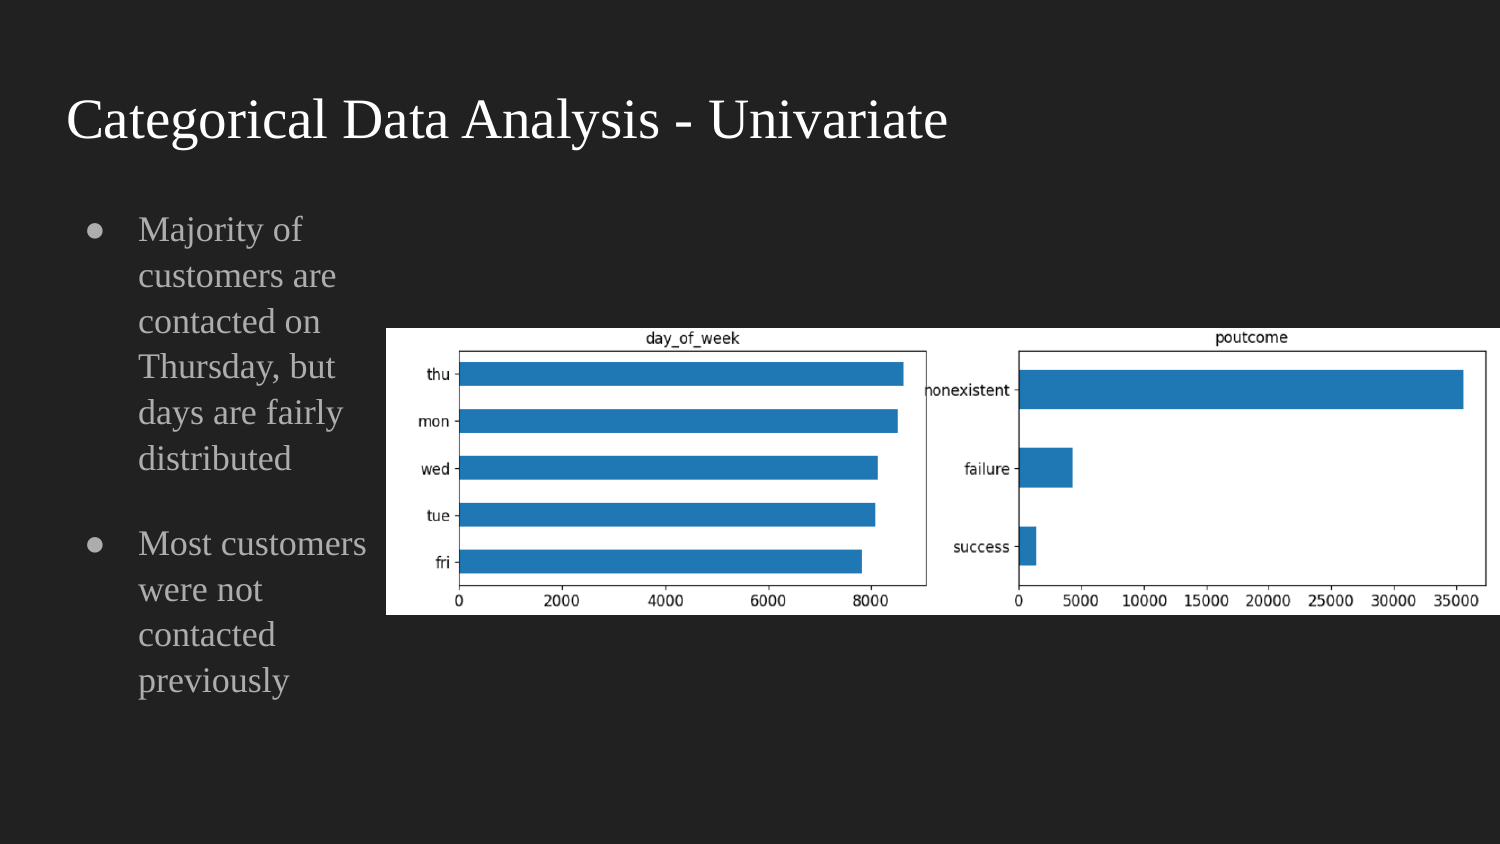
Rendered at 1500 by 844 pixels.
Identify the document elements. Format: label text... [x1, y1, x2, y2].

list Majority of customers are contacted on Thursday, but days are fairly distributed Most customers were not contacted previously [51, 189, 387, 750]
picture [385, 328, 1500, 615]
title Categorical Data Analysis - Univariate [51, 72, 1449, 167]
